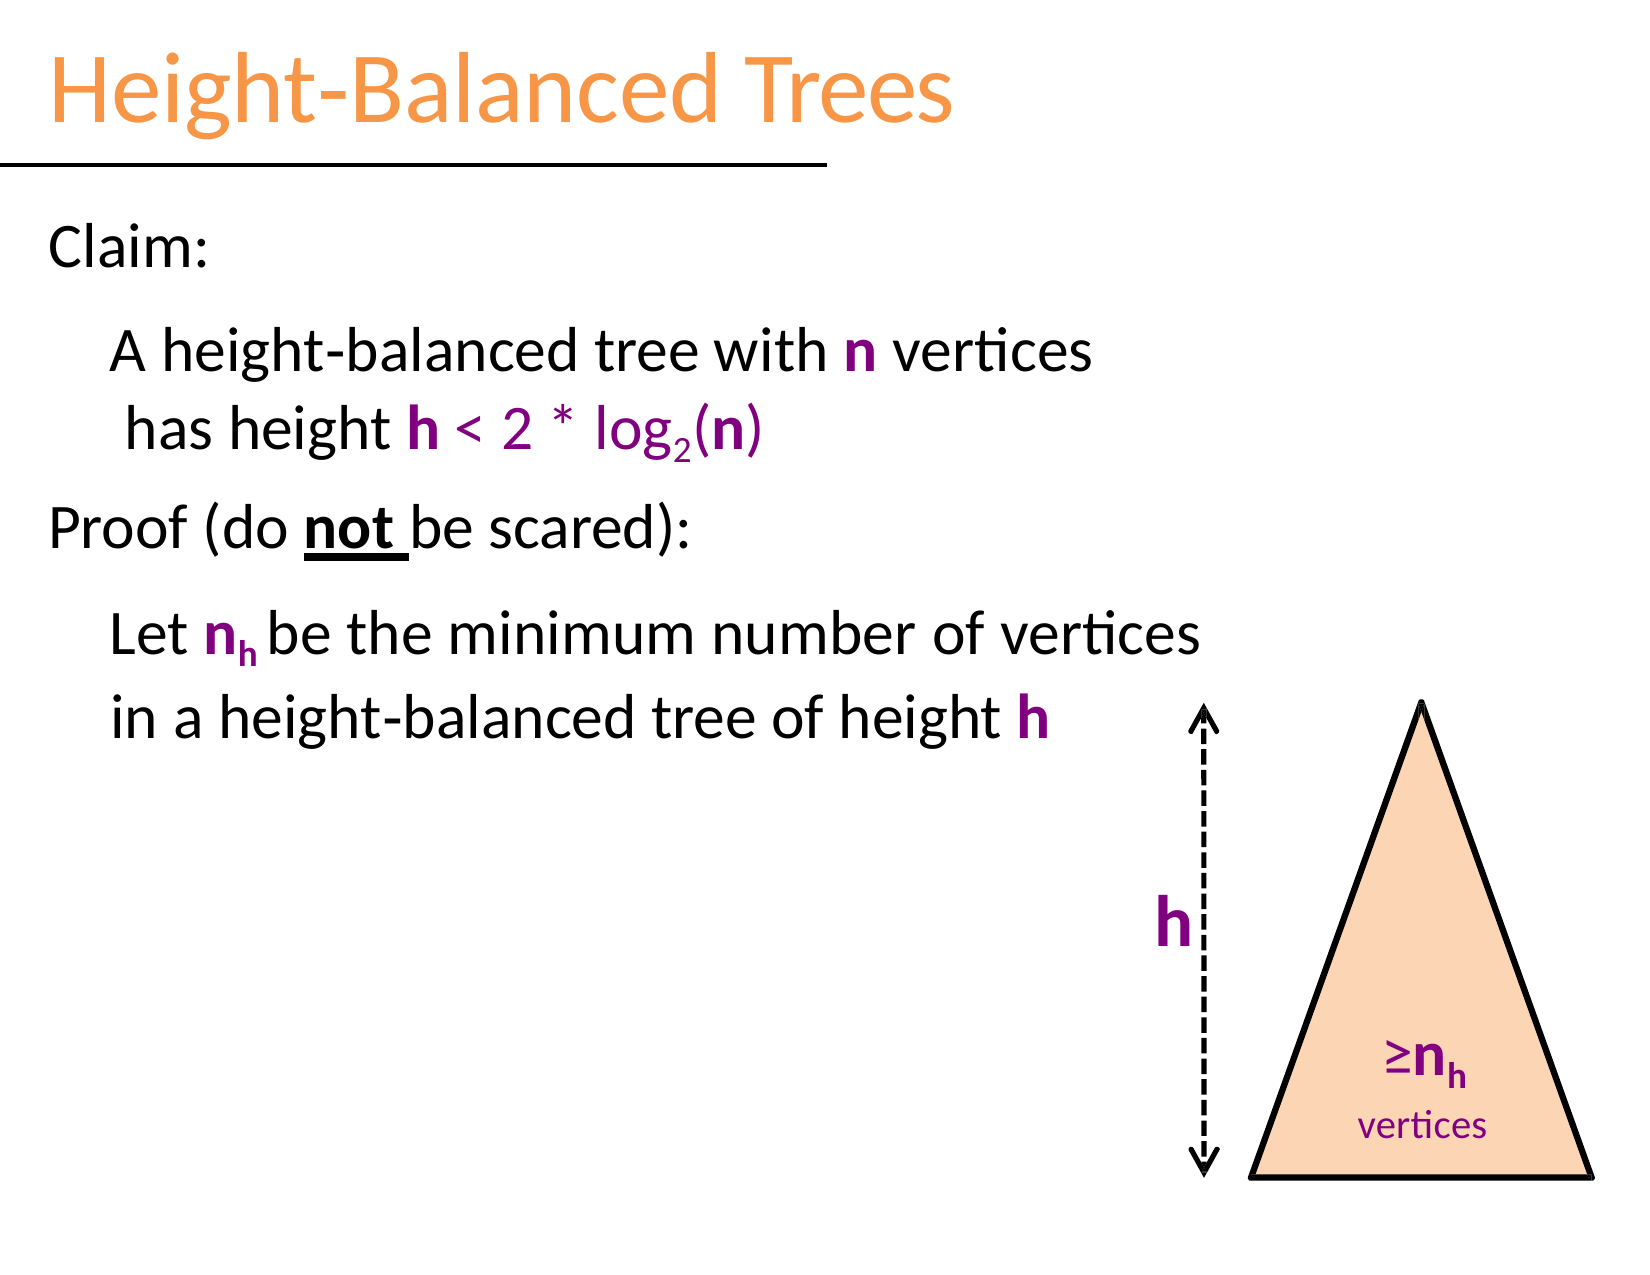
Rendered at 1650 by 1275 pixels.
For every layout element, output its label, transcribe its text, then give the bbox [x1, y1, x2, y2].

text_box Claim: A height‐balanced tree with n vertices has height h < 2 * log2(n) Proof (do not be scared): Let nh be the minimum number of vertices in a height‐balanced tree of height h h ≥nh vertices [46, 203, 1489, 1147]
text_box [1257, 904, 1586, 1174]
text_box [1247, 881, 1596, 1181]
text_box [1188, 1147, 1220, 1178]
title Height‐Balanced Trees [46, 21, 1604, 234]
